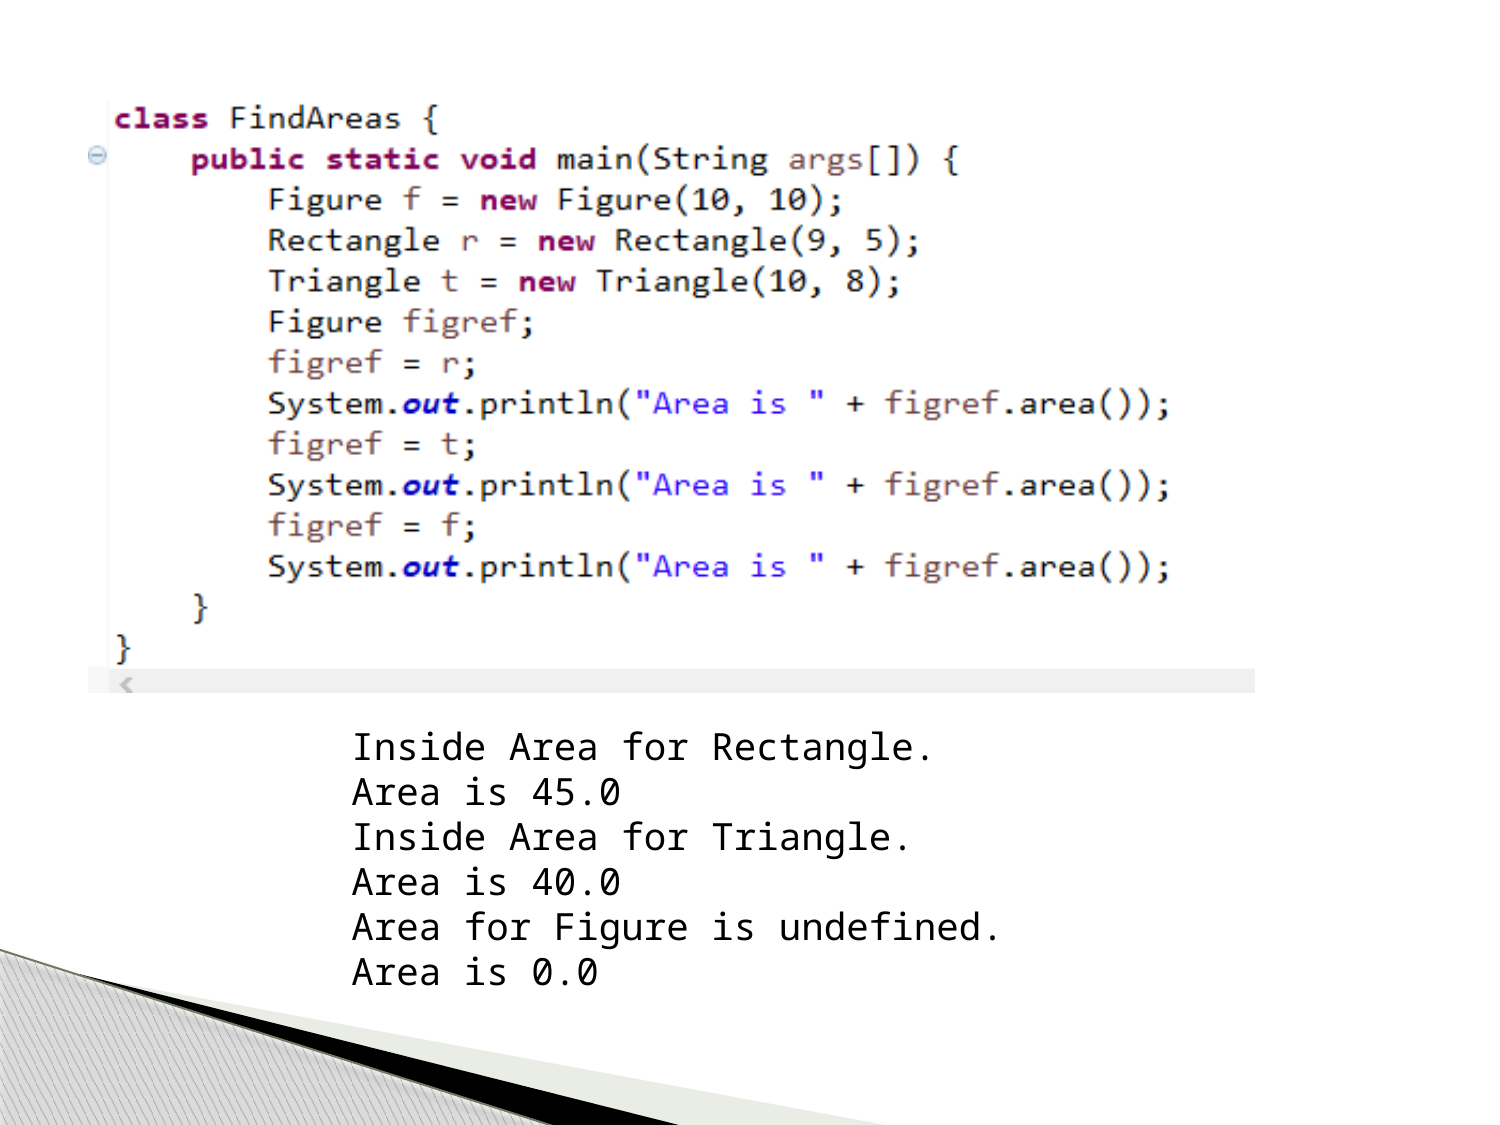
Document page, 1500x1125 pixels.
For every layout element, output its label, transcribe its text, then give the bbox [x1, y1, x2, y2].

text_box Inside Area for Rectangle. Area is 45.0 Inside Area for Triangle. Area is 40.0 Area for Figure is undefined. Area is 0.0 [336, 715, 1087, 1001]
picture [88, 101, 1256, 693]
